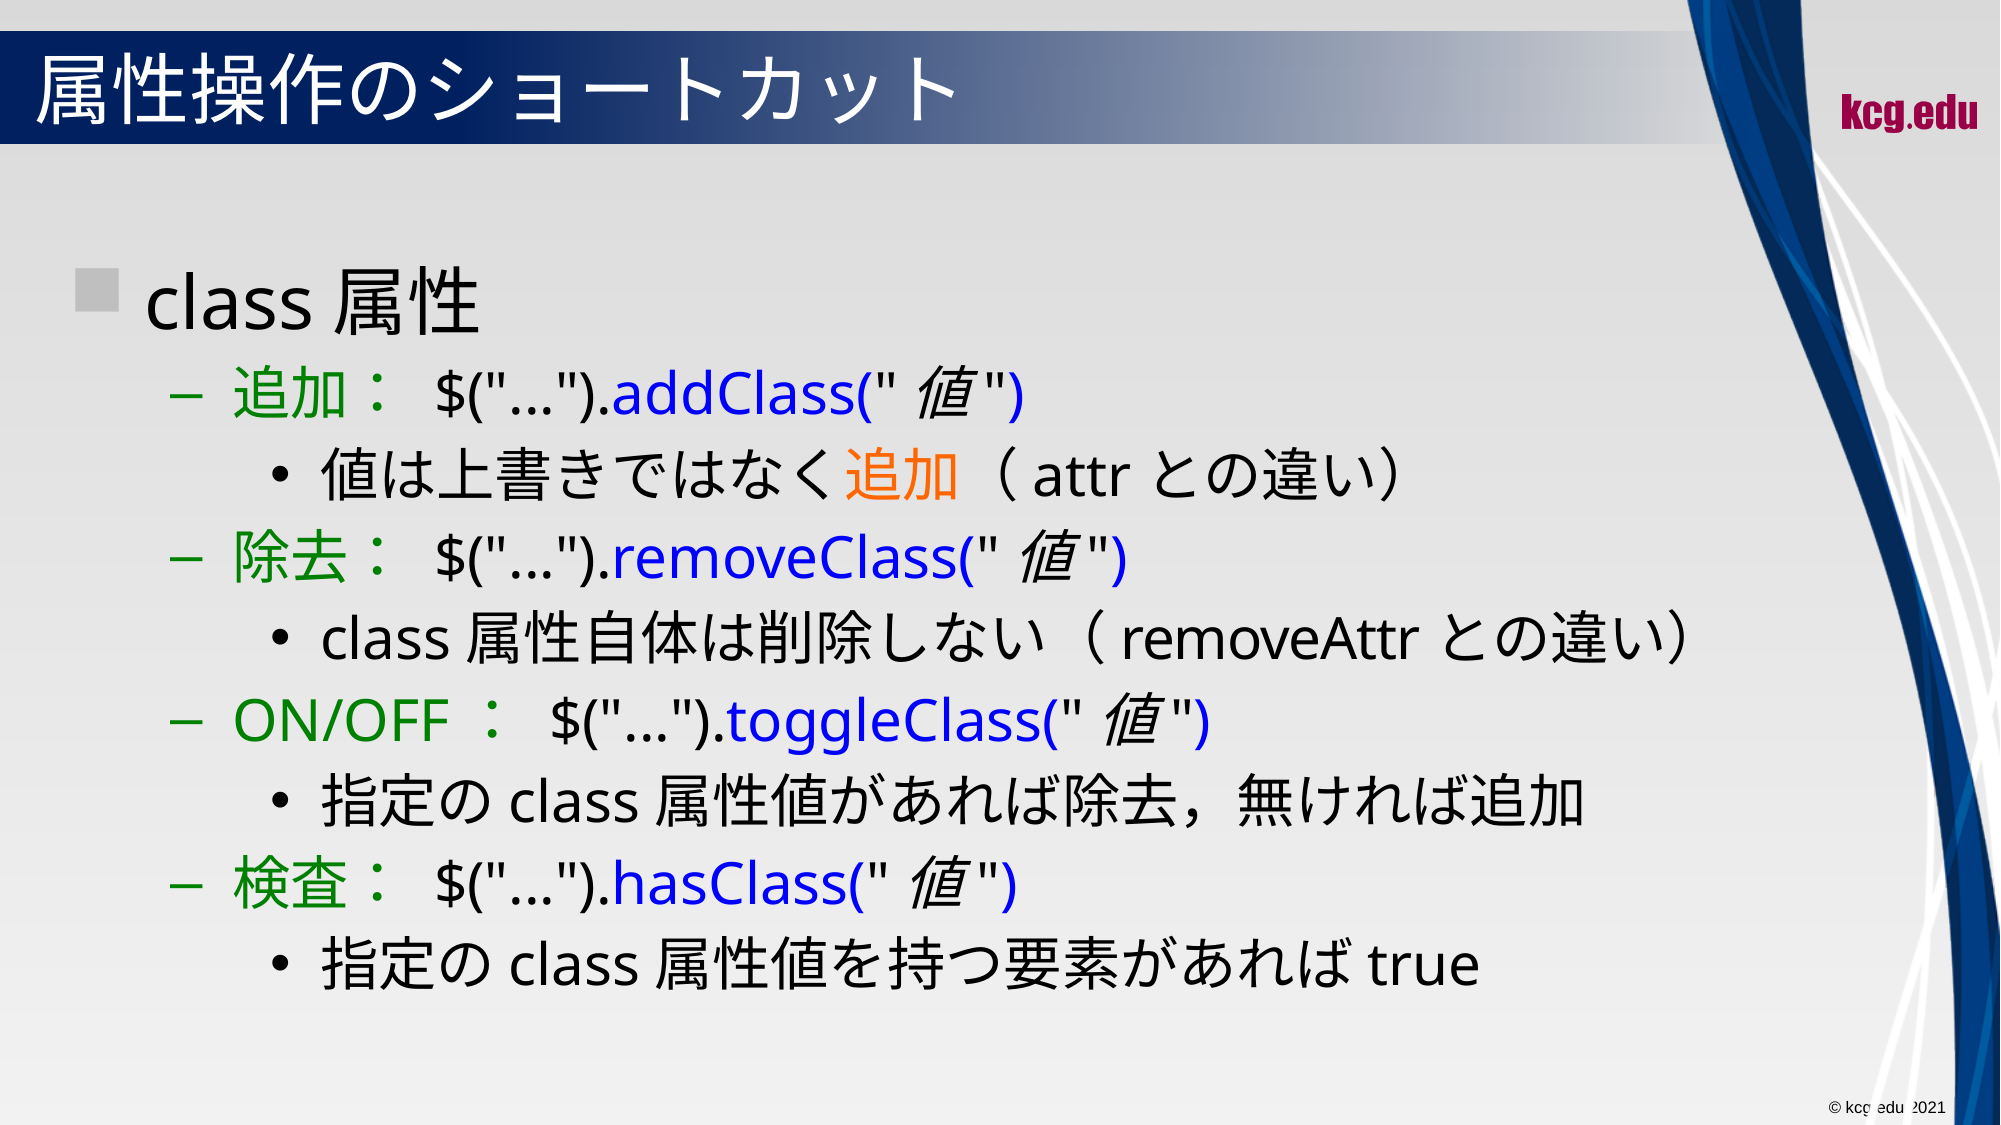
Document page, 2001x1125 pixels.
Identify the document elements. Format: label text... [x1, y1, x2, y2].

list class属性 追加： $("...").addClass("値") 値は上書きではなく追加（attrとの違い） 除去： $("...").removeClass("値") class属性自体は削除しない（removeAttrとの違い） ON/OFF： $("...").toggleClass("値") 指定のclass属性値があれば除去，無ければ追加 検査： $("...").hasClass("値") 指定のclass属性値を持つ要素があればtrue [54, 247, 1930, 1042]
picture [1228, 1118, 2000, 1125]
picture [1228, 0, 2000, 1042]
title 属性操作のショートカット [0, 31, 1750, 144]
footer [0, 1042, 2000, 1118]
